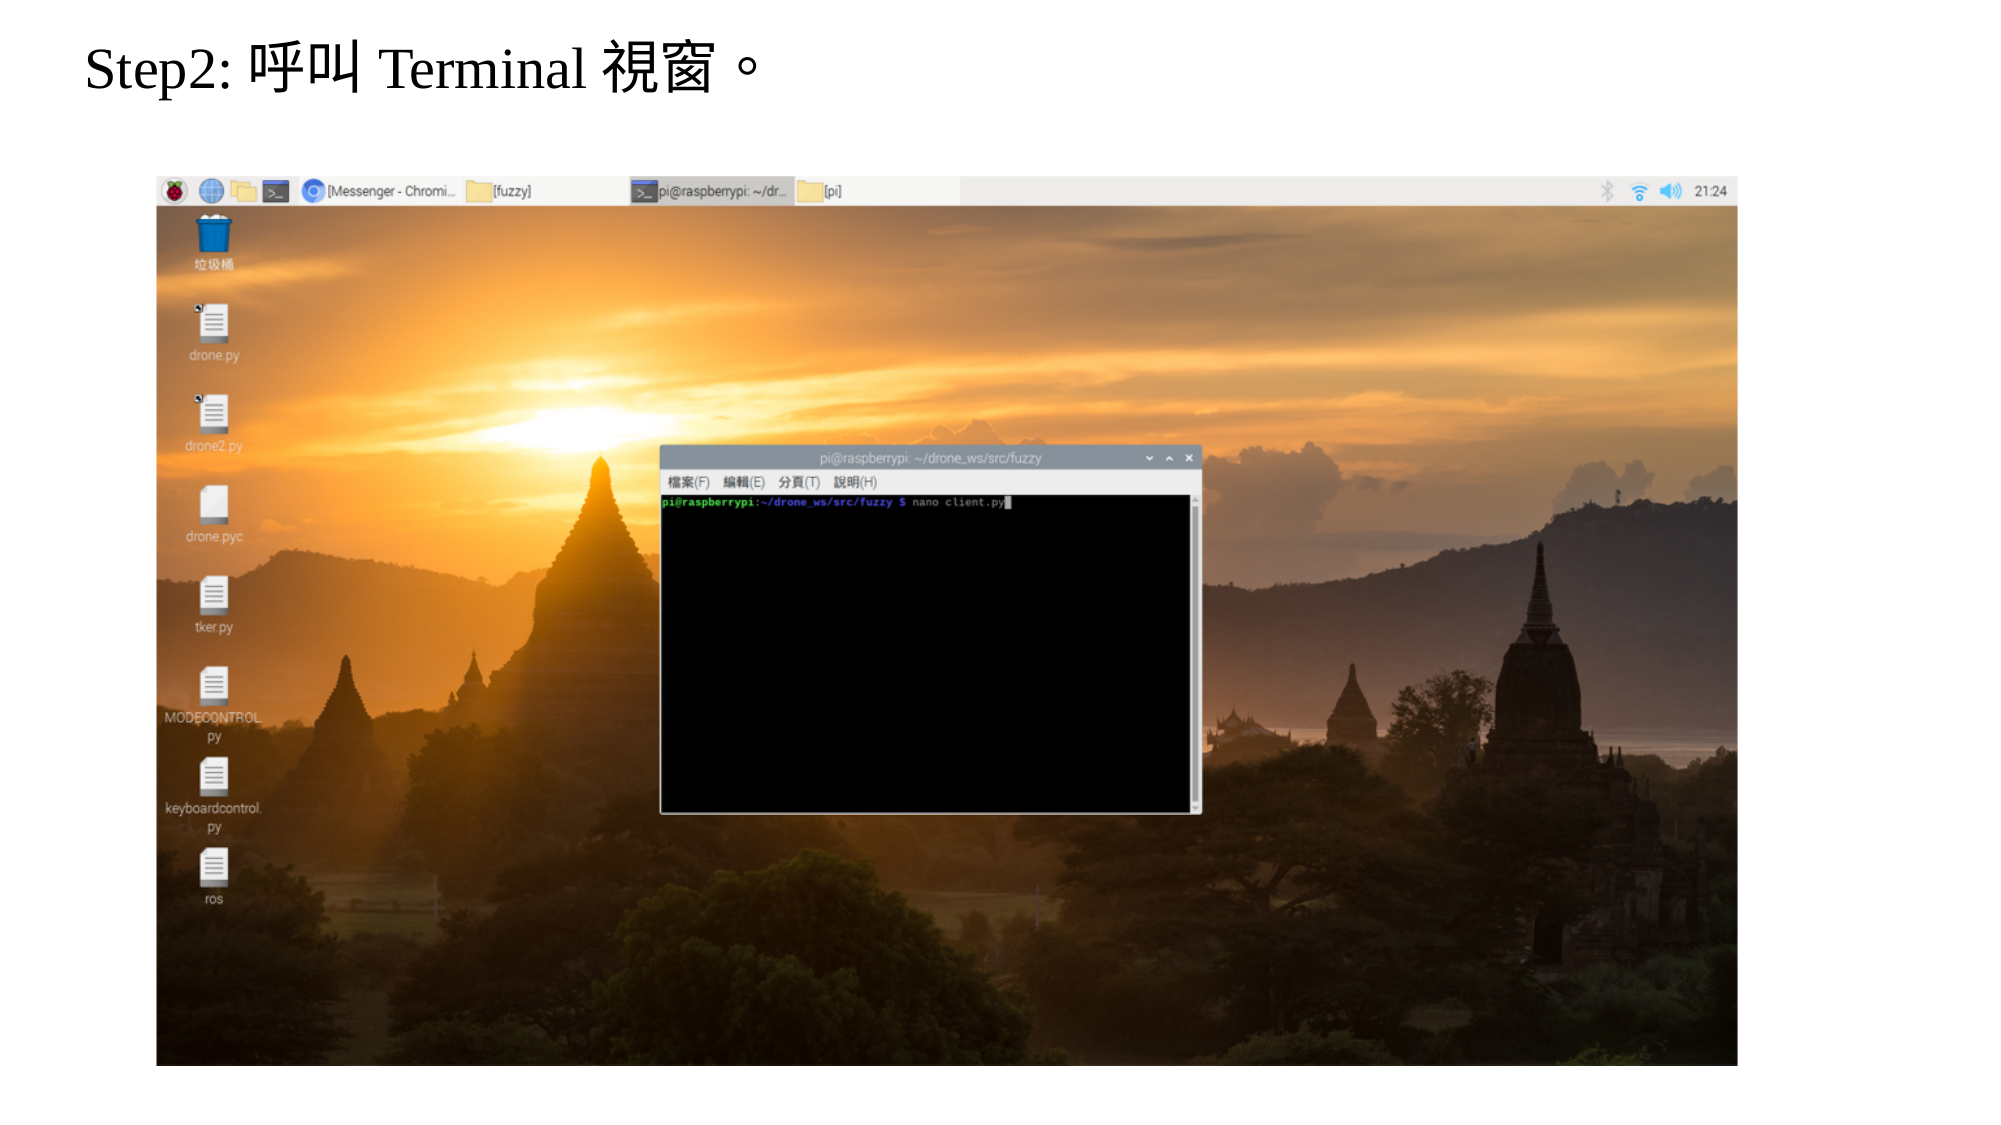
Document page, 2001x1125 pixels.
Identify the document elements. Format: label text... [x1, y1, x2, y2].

text_box Step2:呼叫Terminal視窗。 [69, 22, 1931, 108]
picture [154, 175, 1743, 1066]
